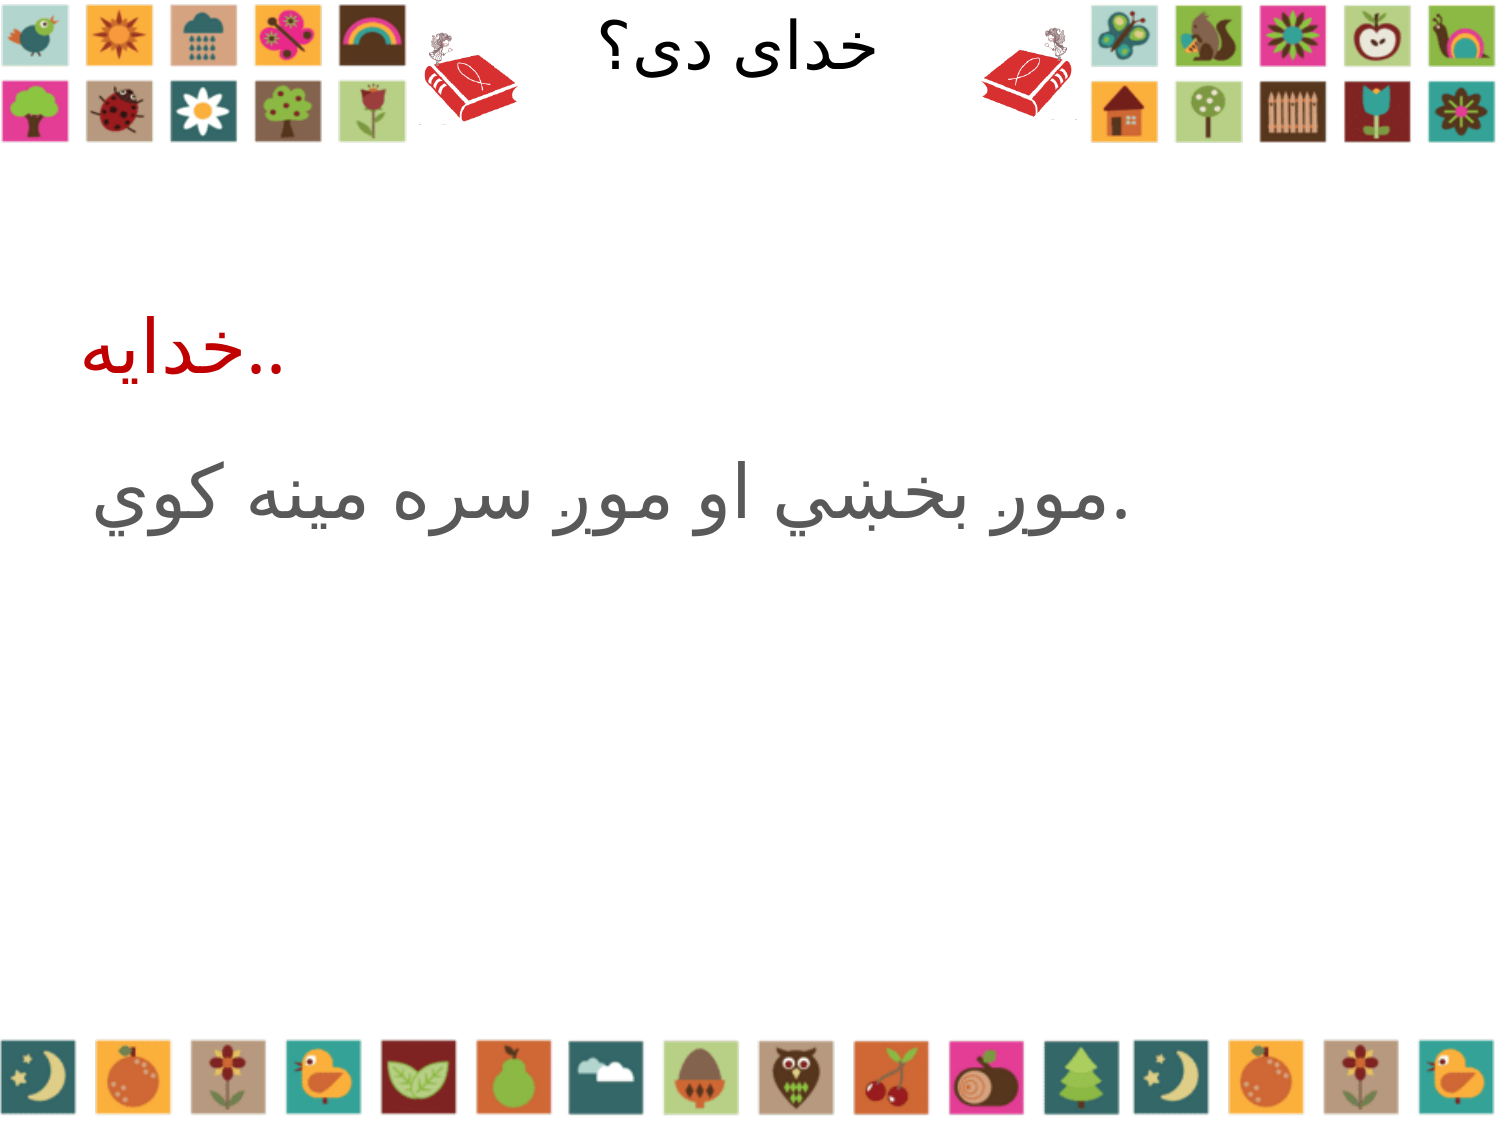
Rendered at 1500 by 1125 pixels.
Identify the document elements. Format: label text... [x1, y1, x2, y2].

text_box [0, 1028, 1500, 1118]
text_box خدای دی؟ [414, 0, 1080, 91]
text_box موږ بخښي او موږ سره مینه کوي. [76, 436, 1424, 542]
picture [950, 3, 1500, 150]
picture [0, 3, 550, 150]
text_box خدایه.. [64, 290, 1412, 396]
